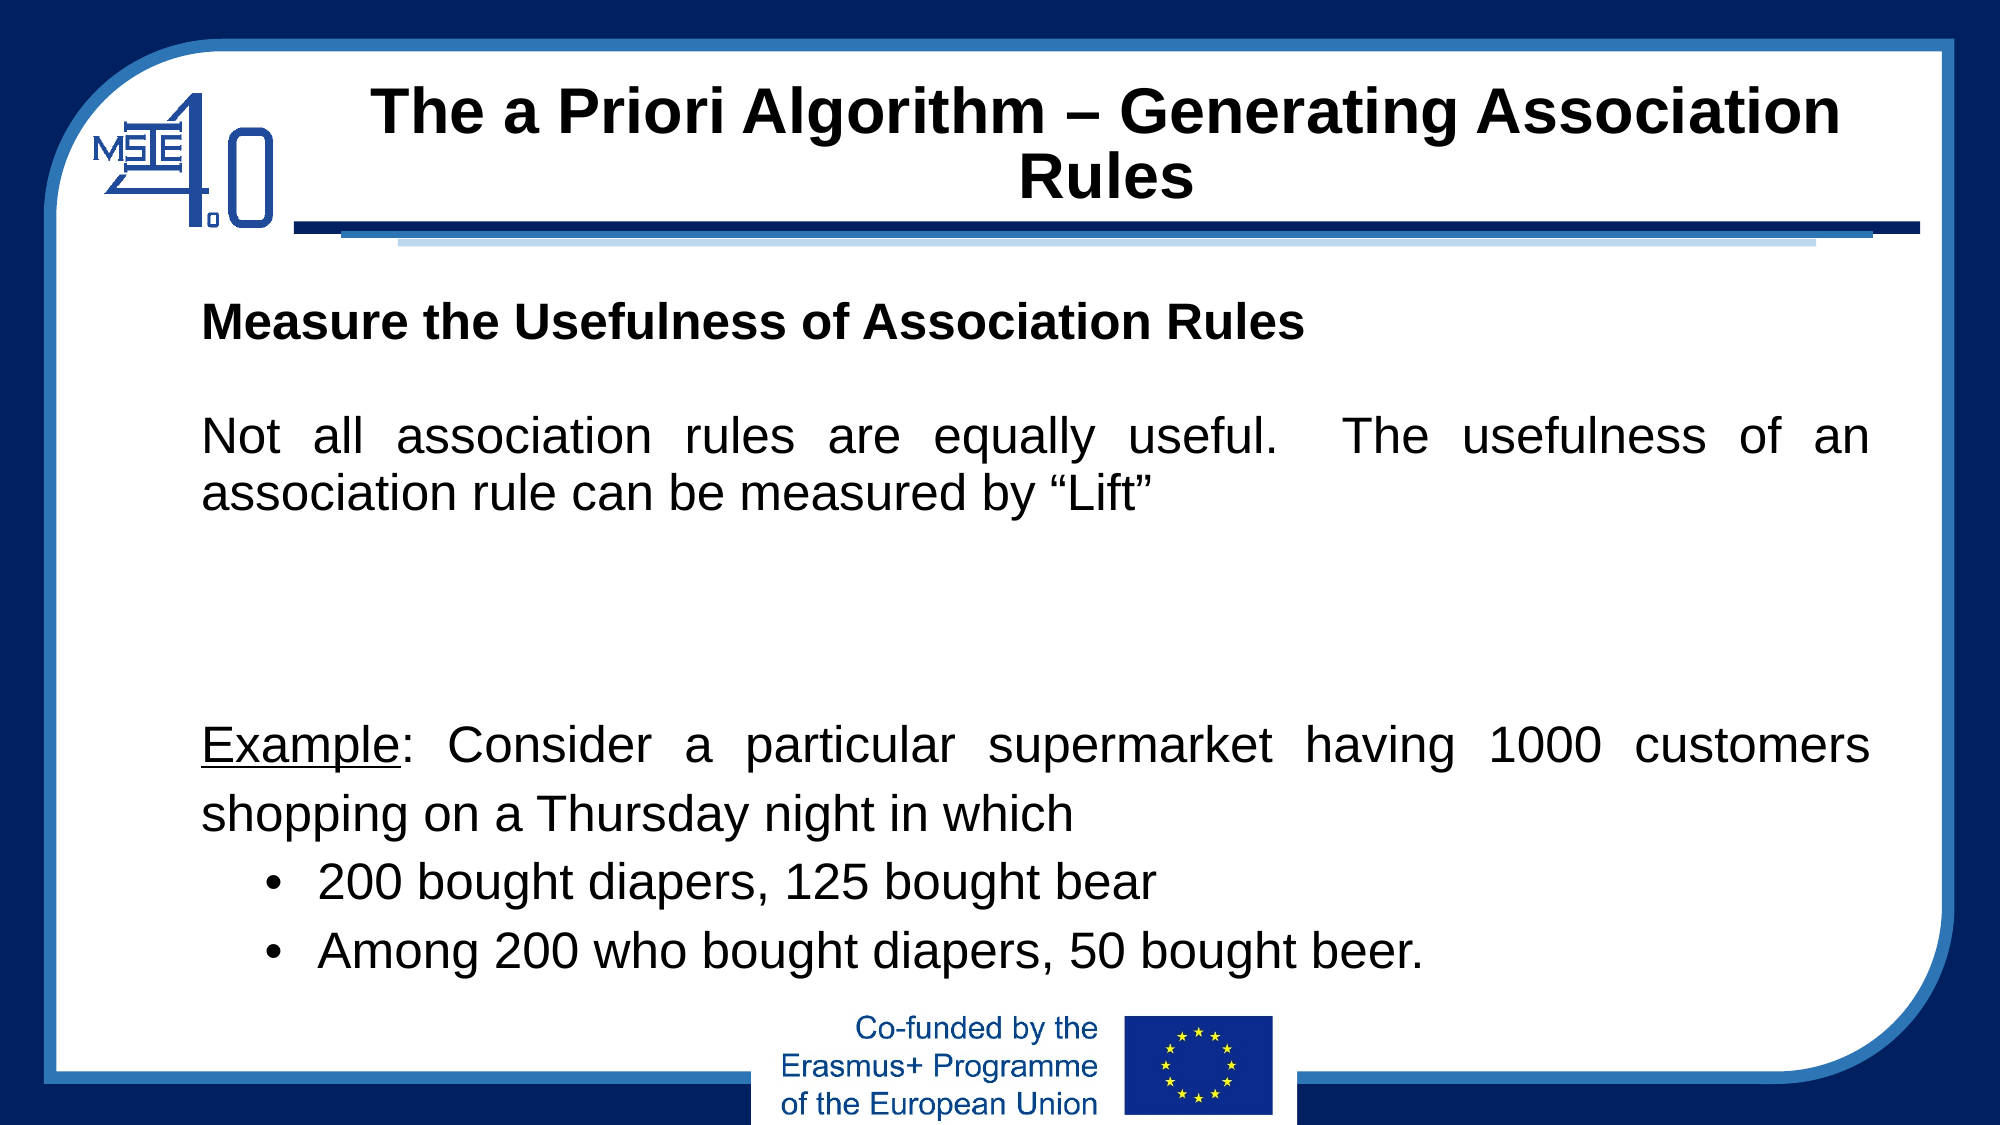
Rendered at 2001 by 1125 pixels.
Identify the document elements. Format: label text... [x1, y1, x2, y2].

picture [751, 1003, 1298, 1125]
title The a Priori Algorithm – Generating Association Rules [294, 73, 1921, 220]
